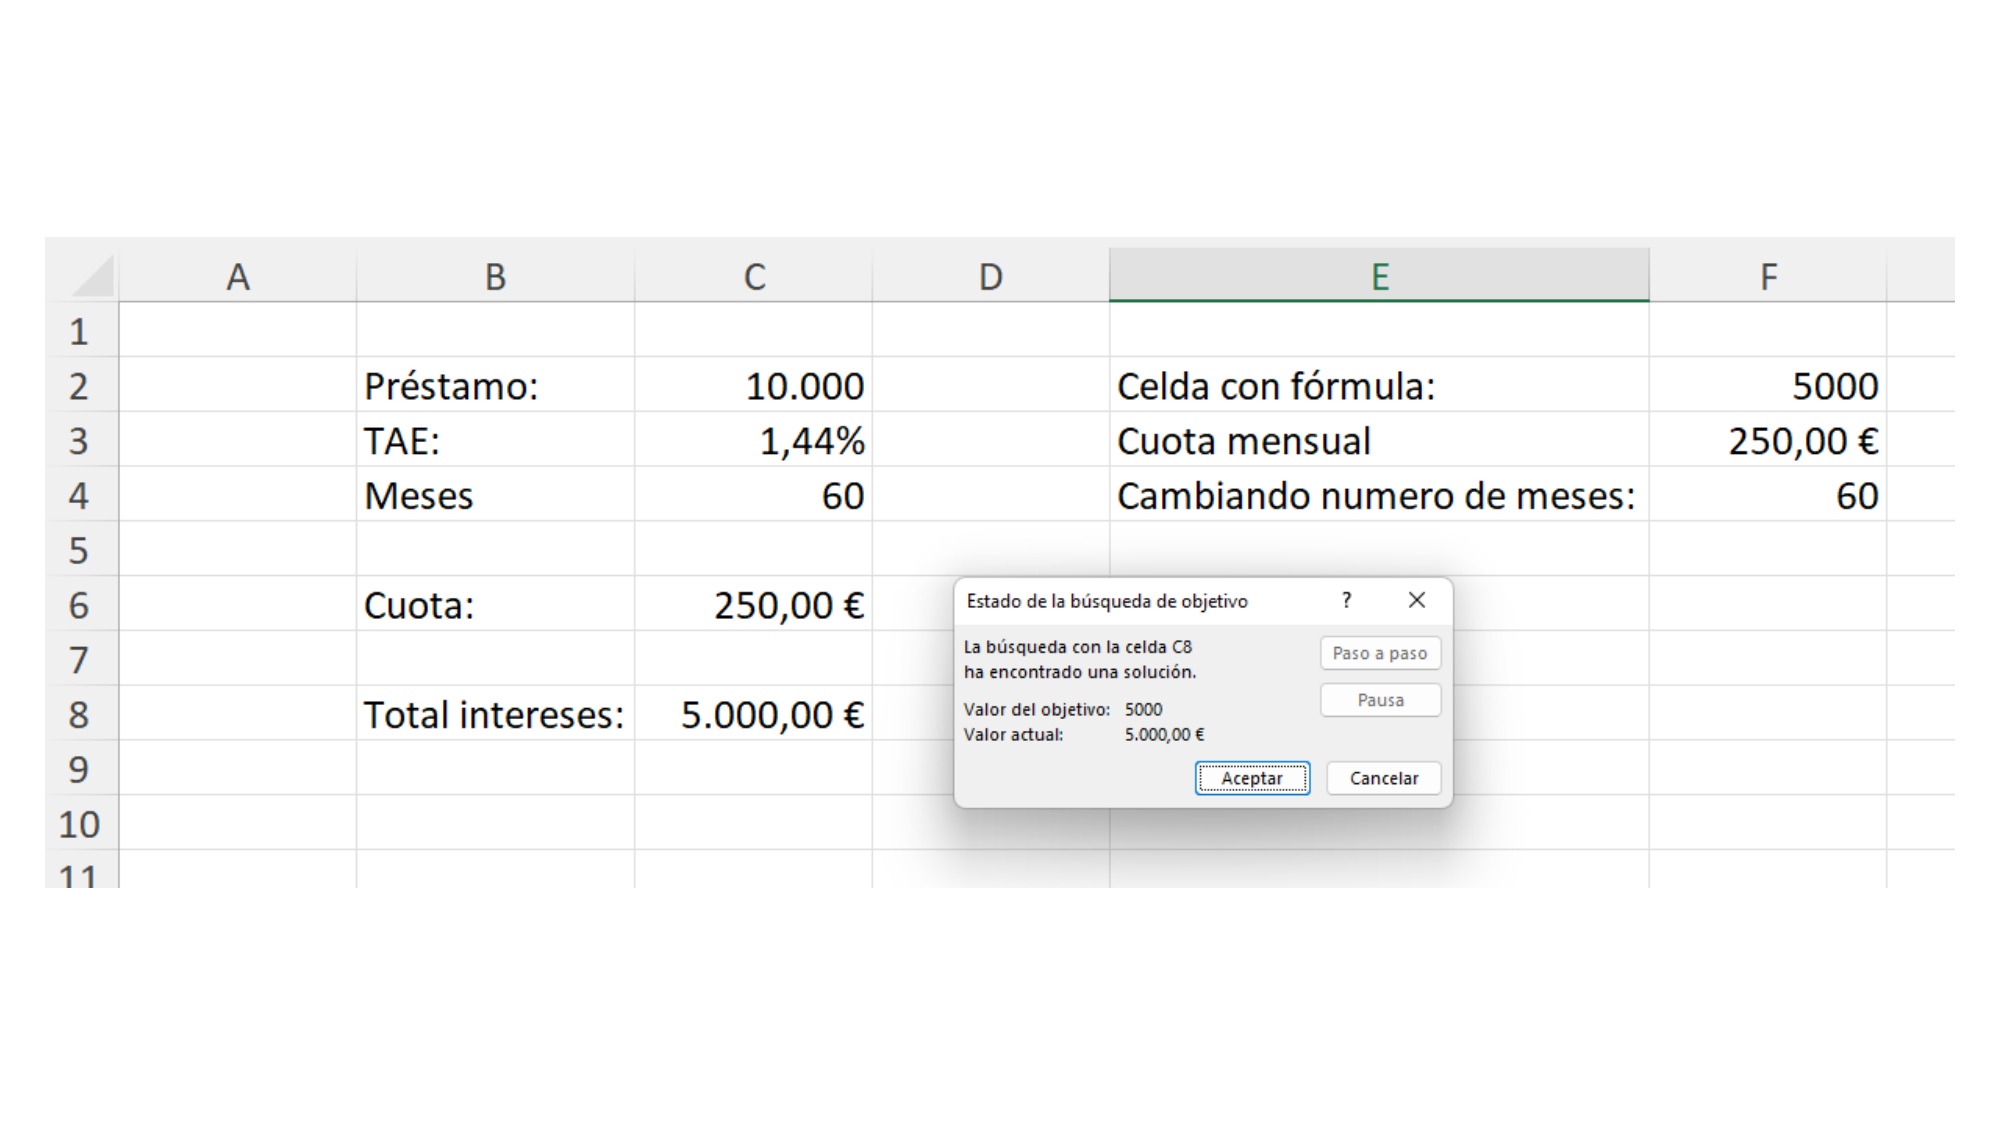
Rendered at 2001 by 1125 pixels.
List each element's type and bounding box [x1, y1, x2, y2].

picture [45, 237, 1955, 888]
